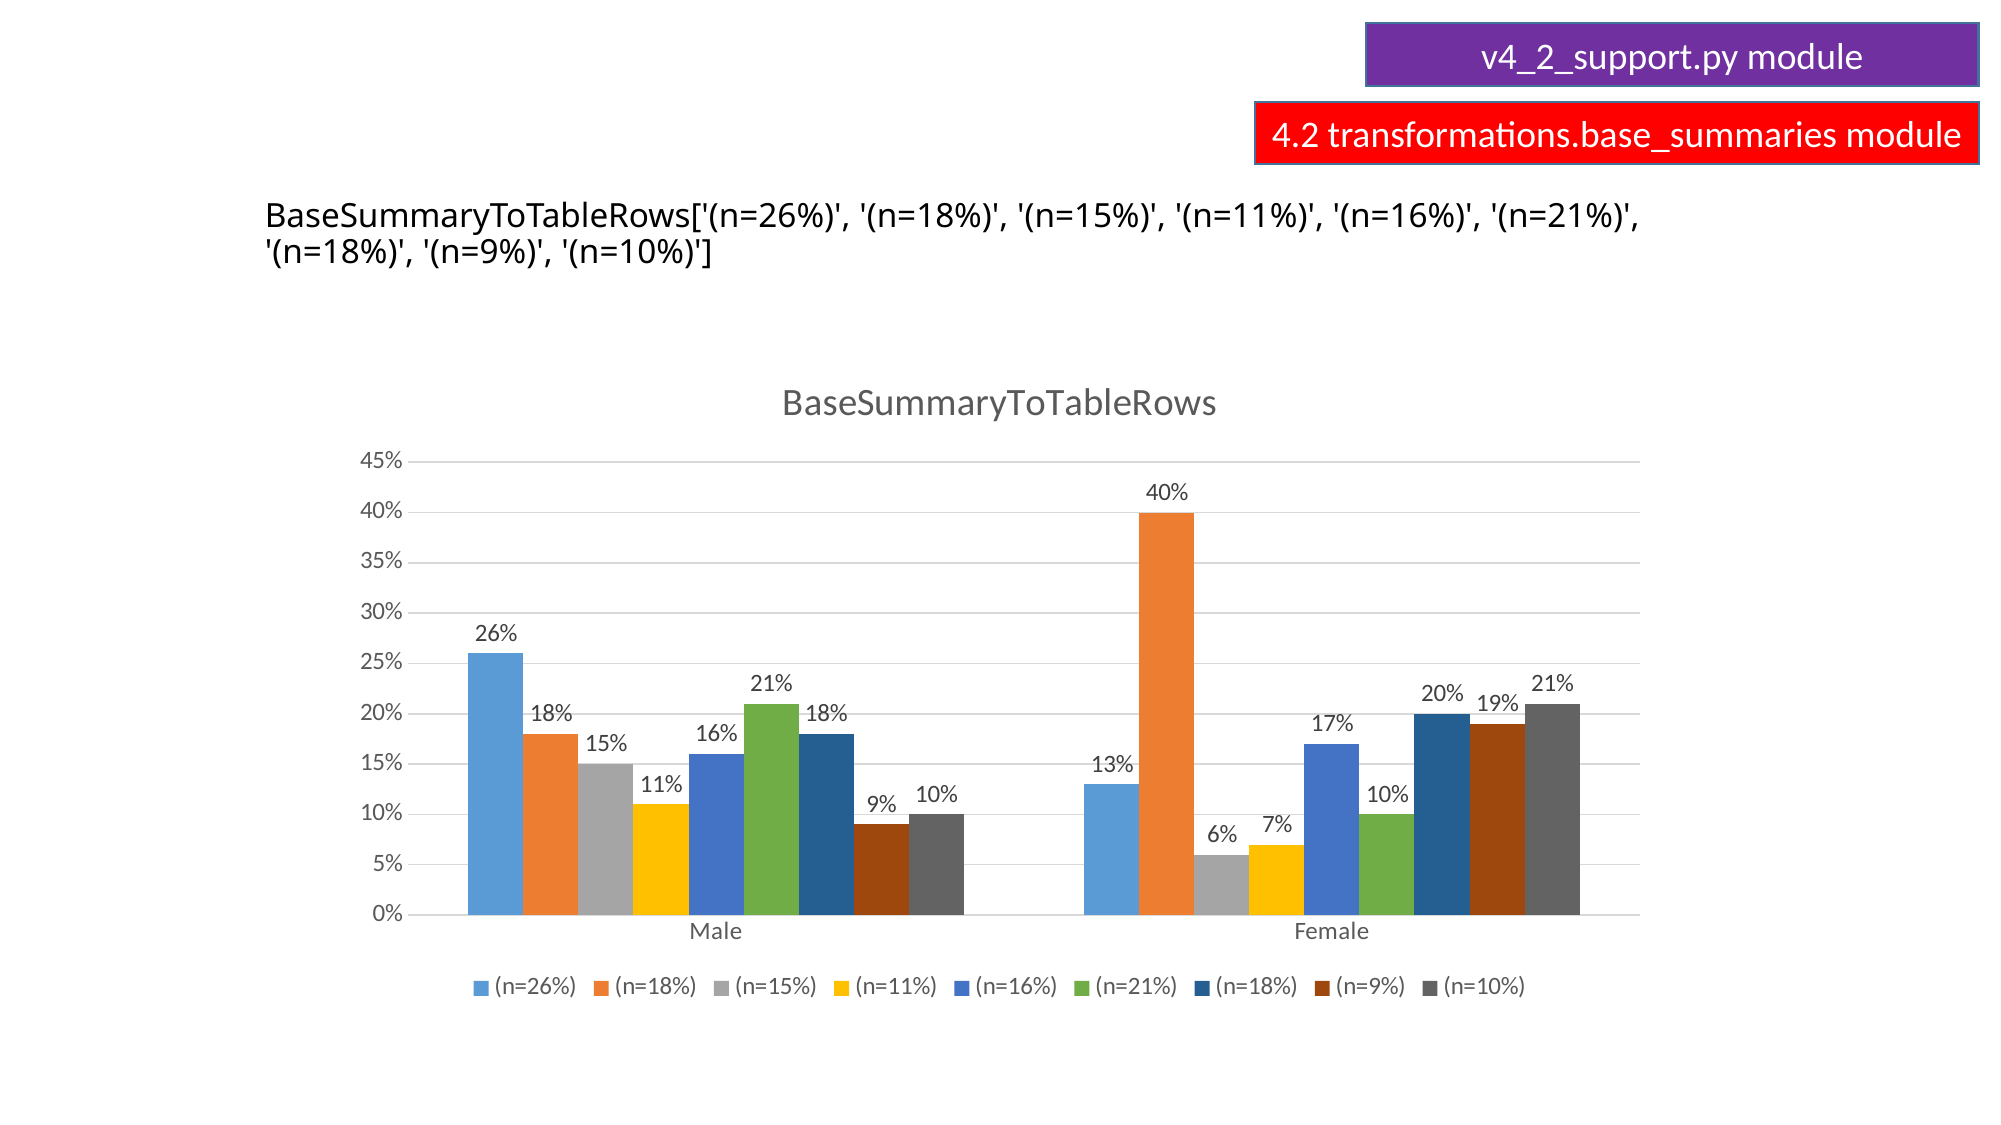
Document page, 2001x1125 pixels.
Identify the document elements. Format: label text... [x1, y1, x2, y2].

chart [333, 353, 1667, 1007]
title BaseSummaryToTableRows['(n=26%)', '(n=18%)', '(n=15%)', '(n=11%)', '(n=16%)', '(n=21%)', '(n=18%)', '(n=9%)', '(n=10%)'] [249, 164, 1750, 279]
text_box 4.2 transformations.base_summaries module [1254, 101, 1980, 165]
